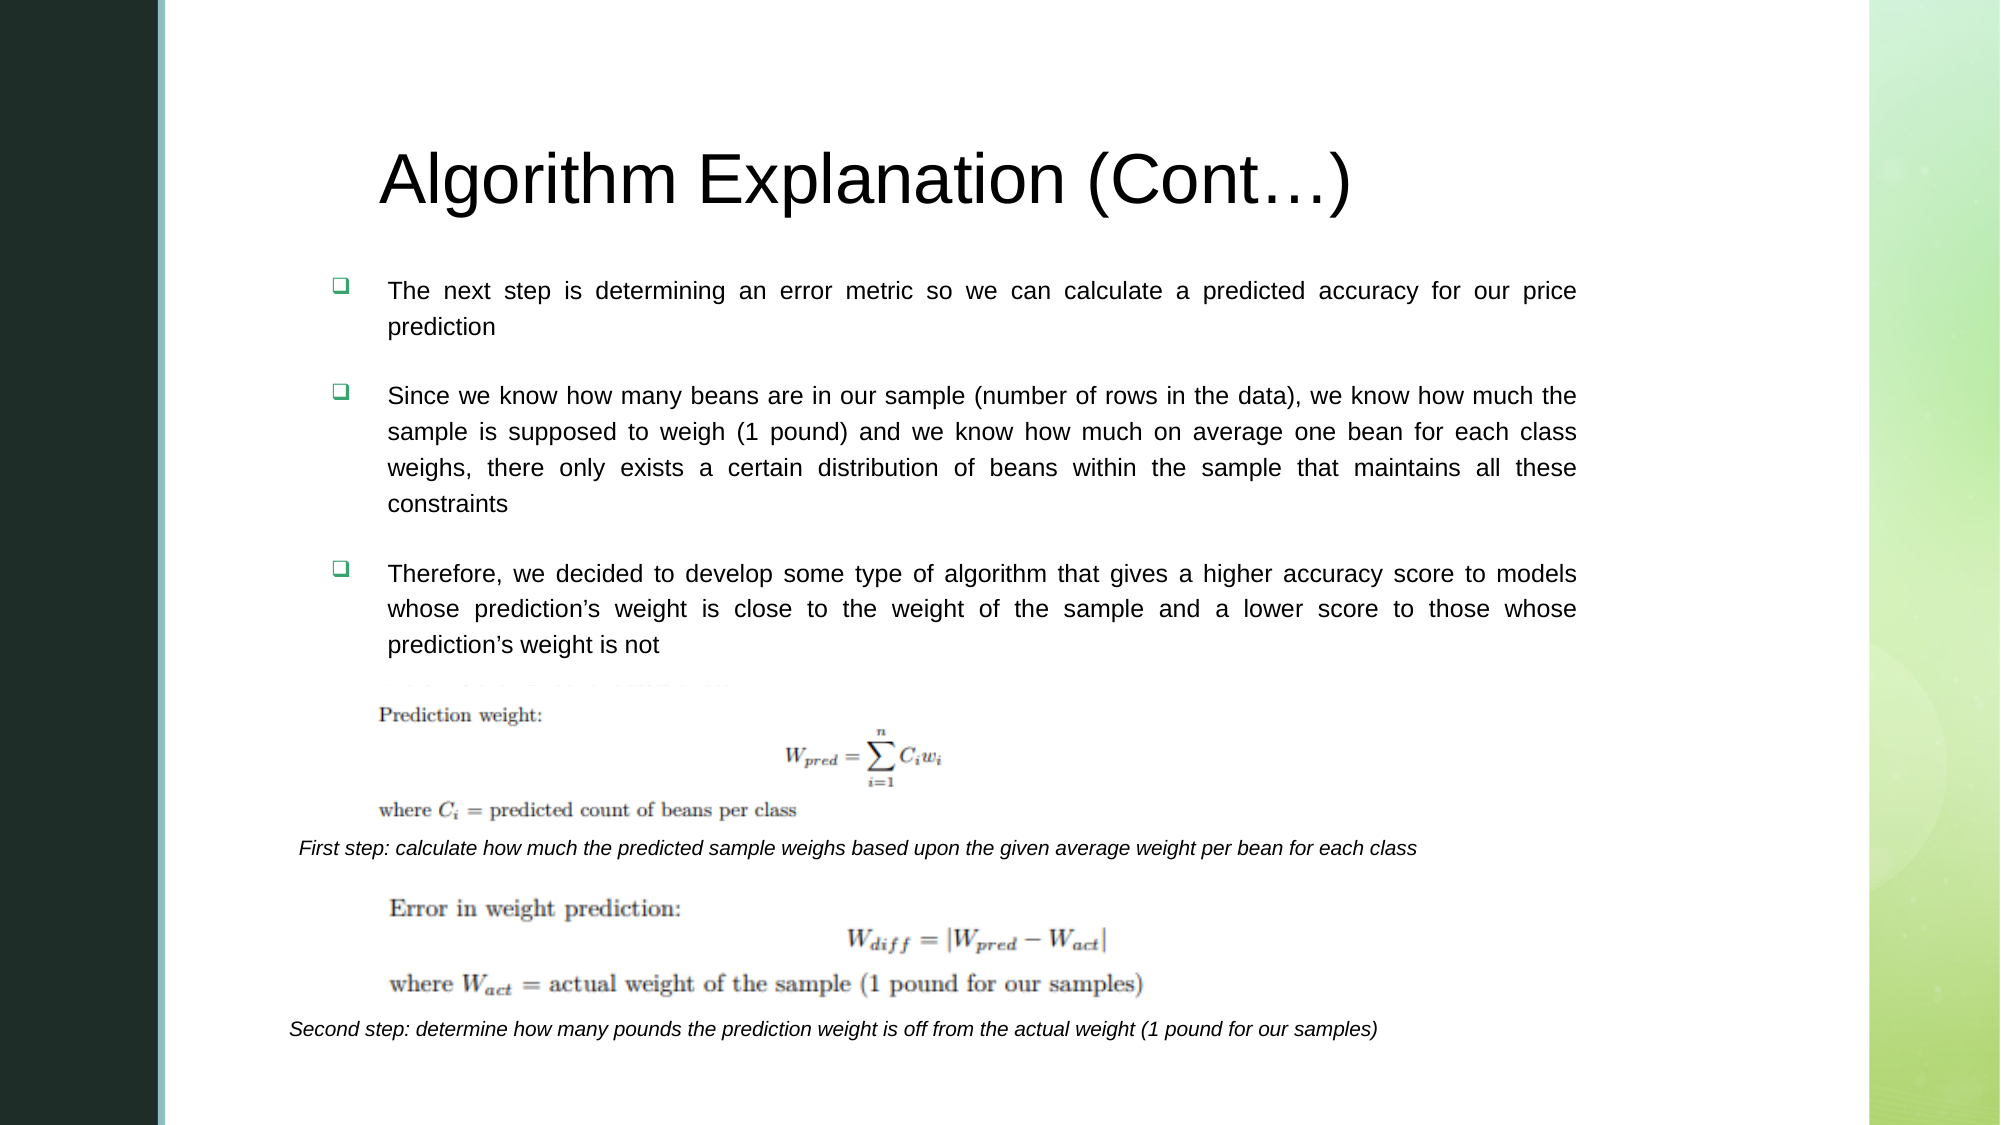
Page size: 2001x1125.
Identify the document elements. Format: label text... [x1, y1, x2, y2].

text_box Second step: determine how many pounds the prediction weight is off from the actual weight (1 pound for our samples) [274, 1008, 1492, 1049]
picture [364, 684, 1252, 834]
title Algorithm Explanation (Cont…) [364, 134, 1671, 312]
list The next step is determining an error metric so we can calculate a predicted accuracy for our price prediction Since we know how many beans are in our sample (number of rows in the data), we know how much the sample is supposed to weigh (1 pound) and we know how much on average one bean for each class weighs, there only exists a certain distribution of beans within the sample that maintains all these constraints Therefore, we decided to develop some type of algorithm that gives a higher accuracy score to models whose prediction’s weight is close to the weight of the sample and a lower score to those whose prediction’s weight is not [316, 223, 1595, 798]
text_box [167, 0, 1871, 1125]
picture [364, 886, 1198, 1009]
text_box [156, 0, 167, 1125]
text_box First step: calculate how much the predicted sample weighs based upon the given average weight per bean for each class [283, 827, 1472, 867]
text_box [1871, 0, 2000, 1125]
text_box [0, 0, 156, 1125]
